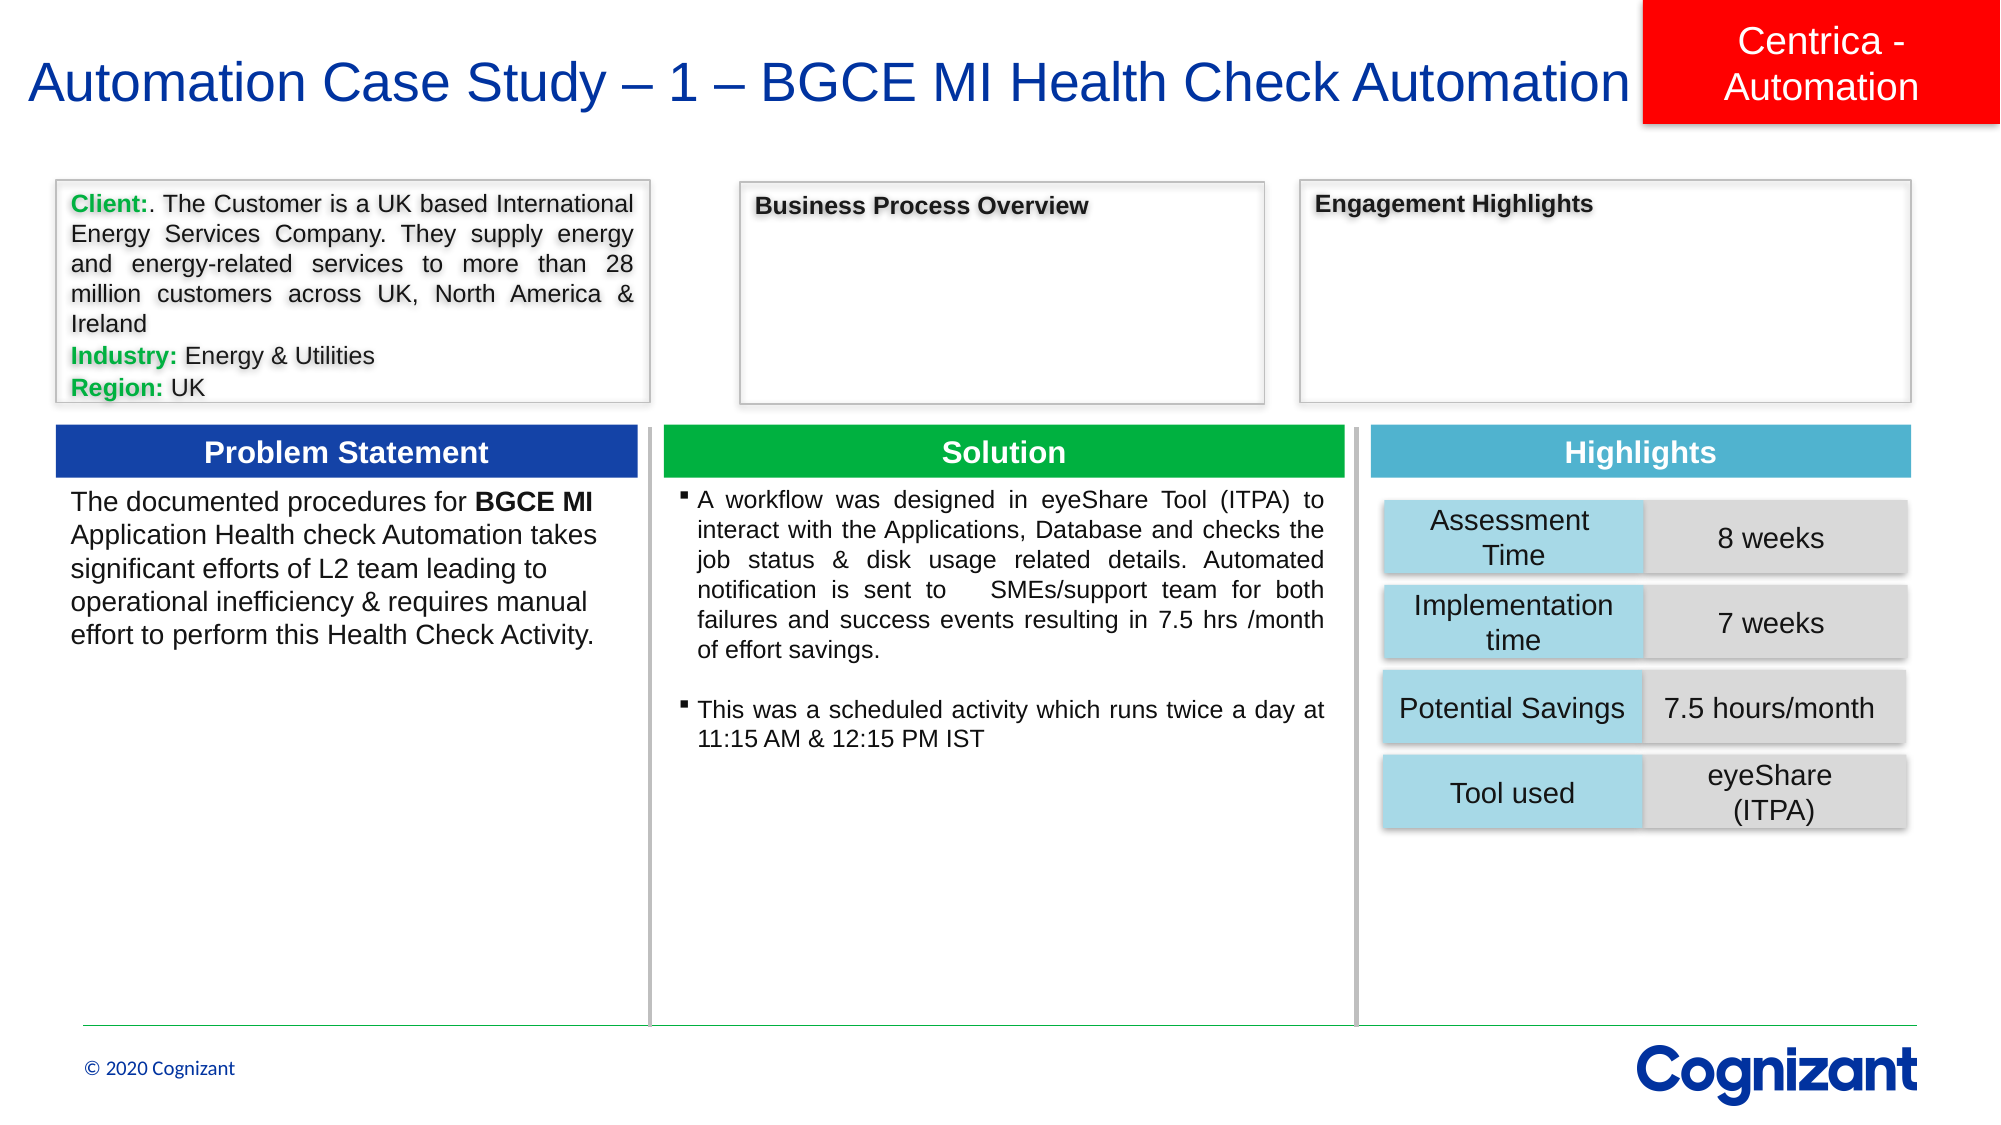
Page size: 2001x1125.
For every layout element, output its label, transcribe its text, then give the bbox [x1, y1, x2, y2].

text_box eyeShare (ITPA) [1643, 754, 1907, 829]
text_box Engagement Highlights [1299, 179, 1912, 403]
text_box Implementation time [1384, 584, 1644, 659]
text_box 7 weeks [1644, 584, 1908, 659]
text_box Potential Savings [1382, 669, 1643, 744]
text_box Solution [662, 423, 1347, 480]
text_box A workflow was designed in eyeShare Tool (ITPA) to interact with the Applications, Database and checks the job status & disk usage related details. Automated notification is sent to SMEs/support team for both failures and success events resulting in 7.5 hrs /month of effort savings. This was a scheduled activity which runs twice a day at 11:15 AM & 12:15 PM IST [663, 476, 1341, 761]
text_box Highlights [1369, 423, 1913, 480]
text_box Problem Statement [54, 423, 640, 480]
text_box The documented procedures for BGCE MI Application Health check Automation takes significant efforts of L2 team leading to operational inefficiency & requires manual effort to perform this Health Check Activity. [55, 476, 635, 658]
text_box [49, 479, 634, 1018]
text_box 7.5 hours/month [1643, 669, 1907, 744]
text_box [648, 427, 652, 1028]
text_box [665, 491, 1347, 1030]
title Automation Case Study – 1 – BGCE MI Health Check Automation [8, 29, 1638, 129]
text_box 8 weeks [1644, 499, 1908, 574]
text_box Client:. The Customer is a UK based International Energy Services Company. They supply energy and energy-related services to more than 28 million customers across UK, North America & Ireland Industry: Energy & Utilities Region: UK [55, 179, 651, 403]
text_box [1354, 427, 1359, 1028]
text_box Centrica - Automation [1642, 0, 2000, 125]
picture [1637, 1045, 1917, 1106]
text_box Tool used [1382, 754, 1643, 829]
text_box Business Process Overview [739, 181, 1265, 405]
text_box [1370, 479, 1918, 1018]
text_box Assessment Time [1384, 499, 1644, 574]
